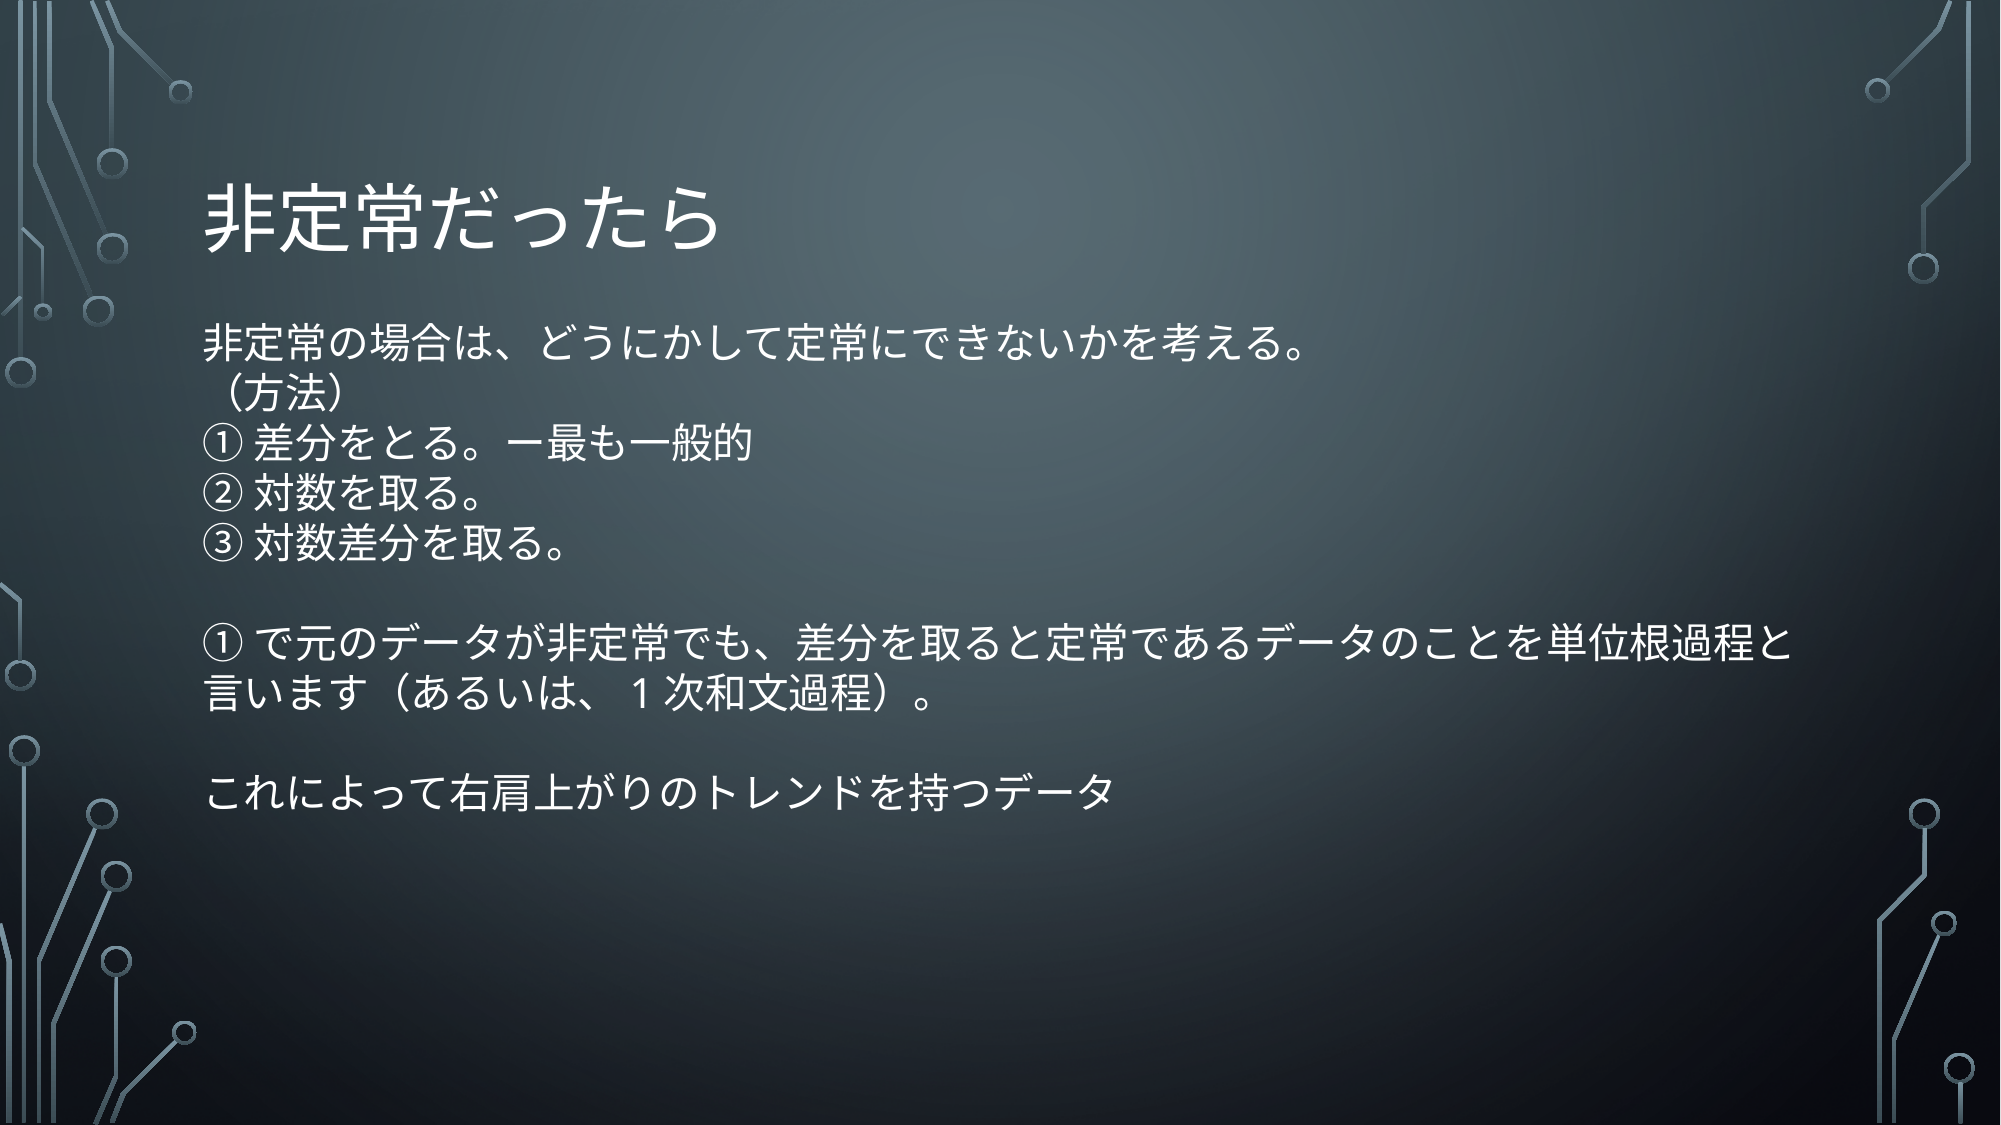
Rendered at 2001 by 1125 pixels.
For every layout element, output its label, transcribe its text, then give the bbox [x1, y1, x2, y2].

text_box 非定常の場合は、どうにかして定常にできないかを考える。 （方法） ①差分をとる。ー最も一般的 ②対数を取る。 ③対数差分を取る。 ①で元のデータが非定常でも、差分を取ると定常であるデータのことを単位根過程と言います（あるいは、1次和文過程）。 これによって右肩上がりのトレンドを持つデータ [187, 309, 1851, 825]
title 非定常だったら [187, 101, 1813, 309]
